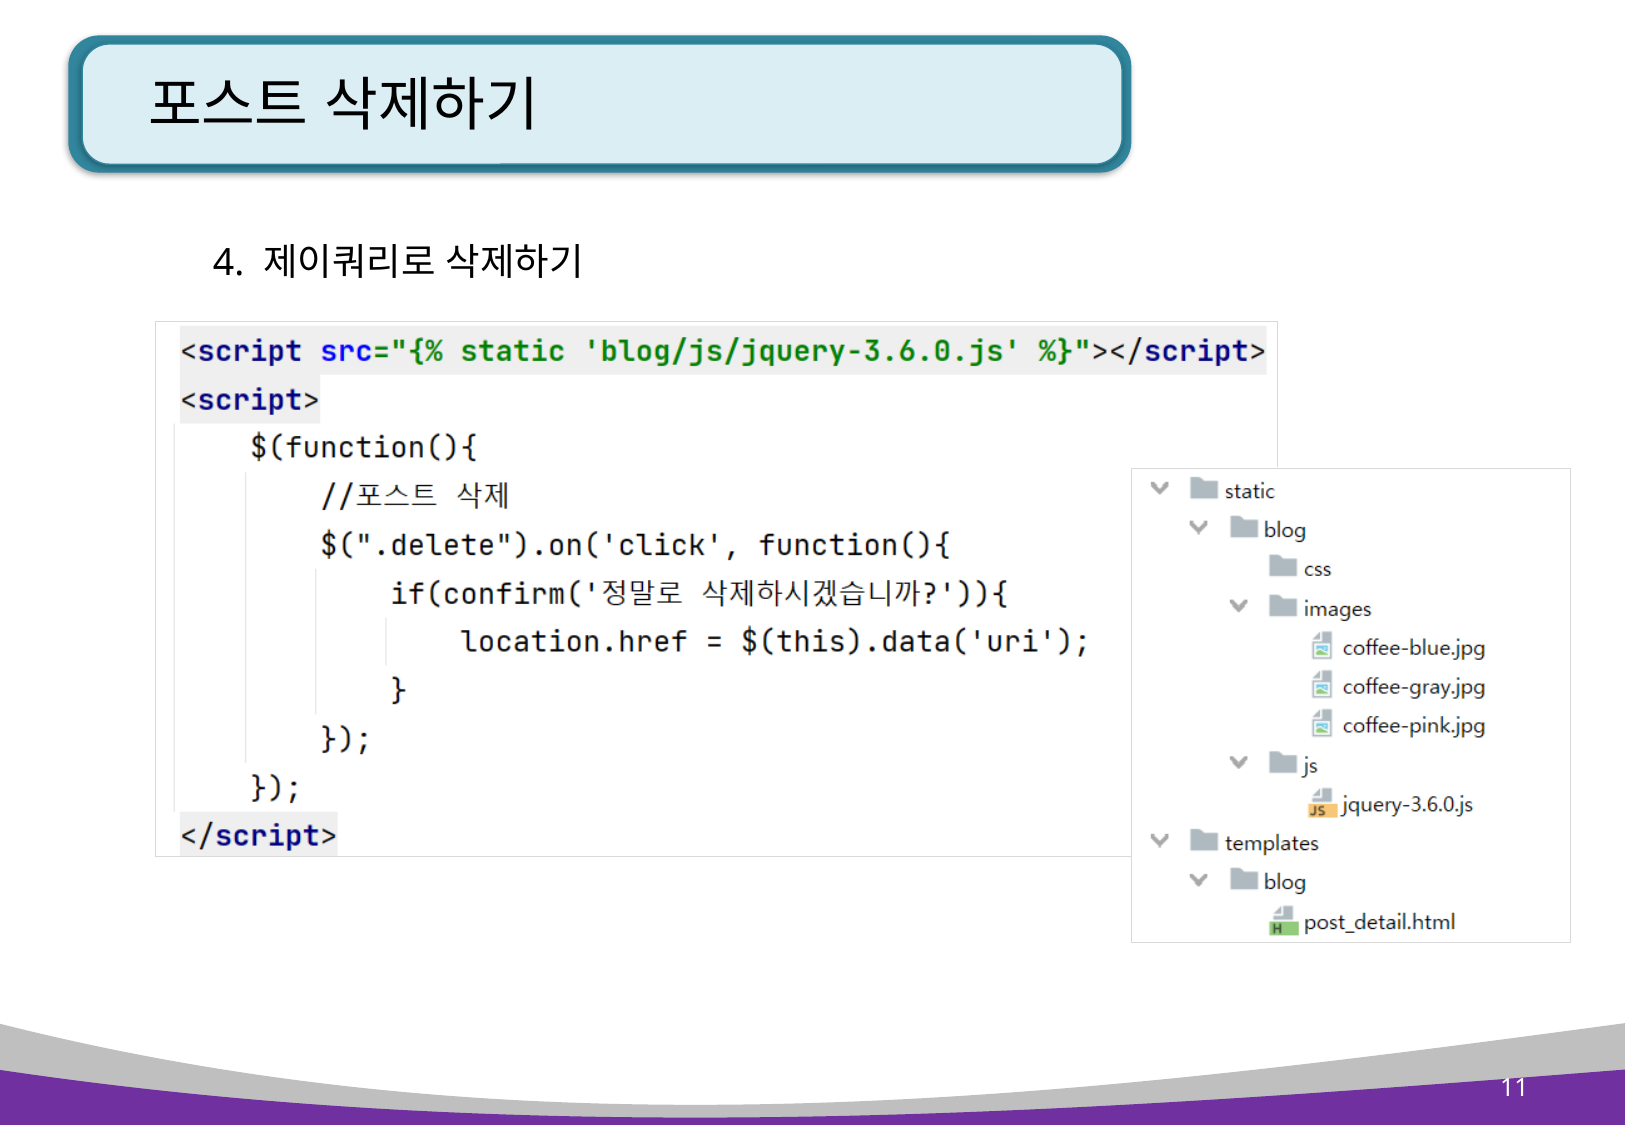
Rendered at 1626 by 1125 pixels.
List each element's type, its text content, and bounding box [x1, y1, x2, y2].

title 포스트 삭제하기 [103, 32, 1121, 173]
text_box 4. 제이쿼리로 삭제하기 [198, 208, 1191, 291]
picture [155, 321, 1571, 944]
slide_number 11 [1452, 1058, 1544, 1119]
